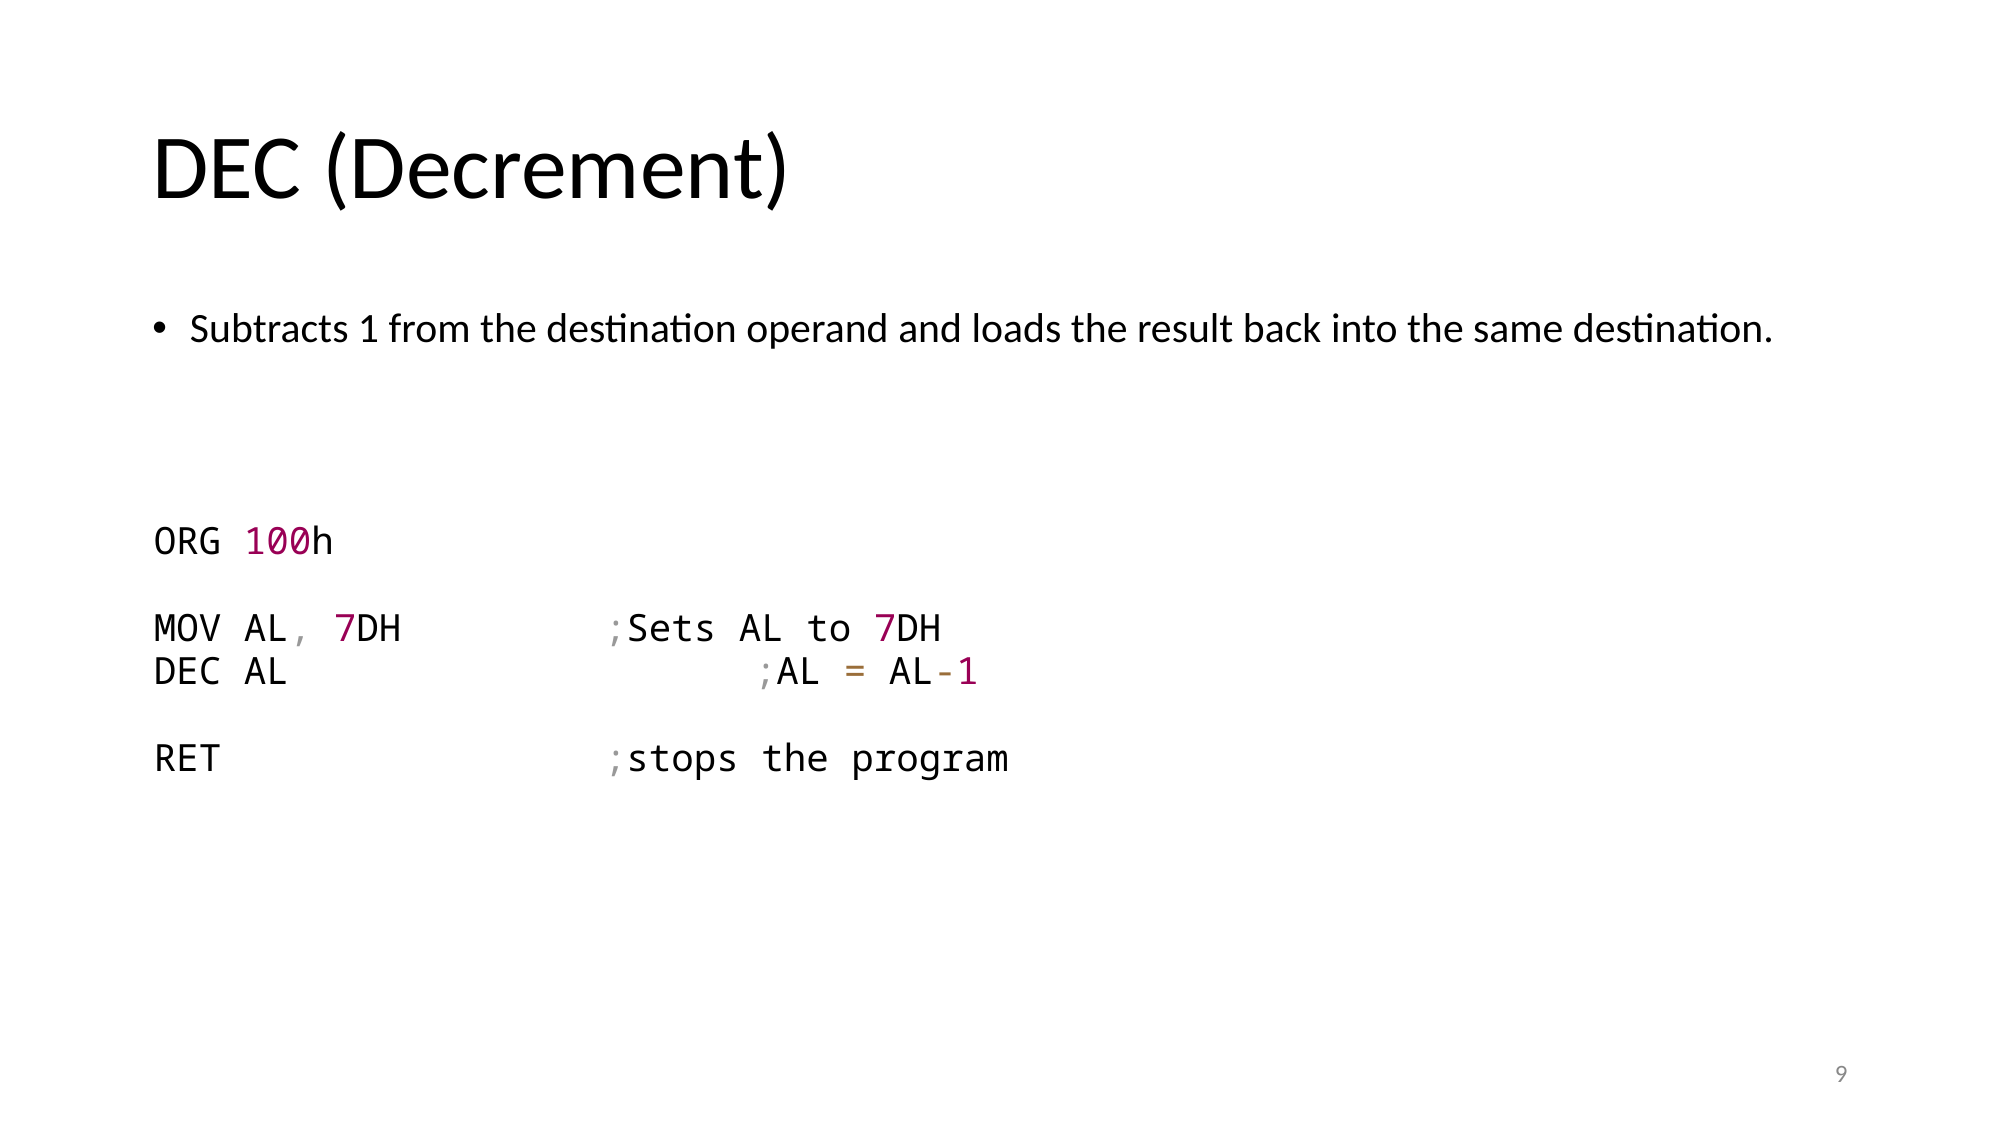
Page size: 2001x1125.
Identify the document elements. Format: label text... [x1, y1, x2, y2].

slide_number ‹#› [1412, 1042, 1863, 1103]
list Subtracts 1 from the destination operand and loads the result back into the same destination. [137, 299, 1807, 494]
title DEC (Decrement) [137, 59, 1863, 278]
text_box ORG 100h MOV AL, 7DH ;Sets AL to 7DH DEC AL ;AL = AL-1 RET ;stops the program [139, 529, 1863, 993]
